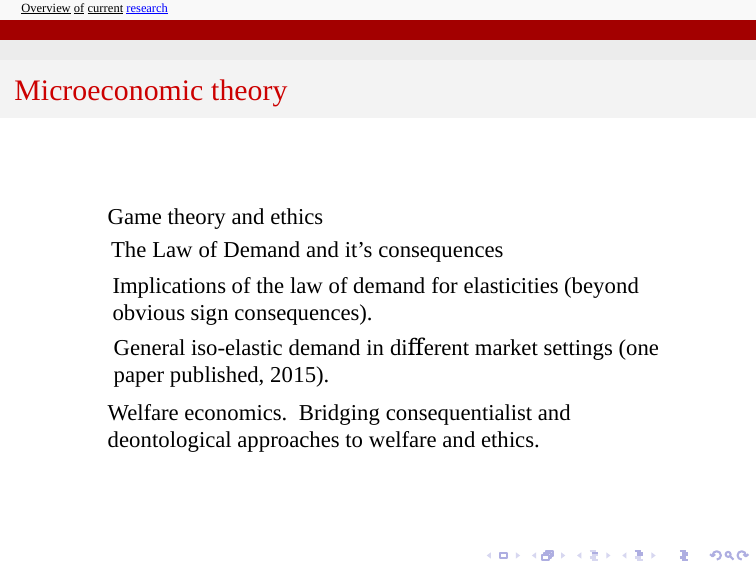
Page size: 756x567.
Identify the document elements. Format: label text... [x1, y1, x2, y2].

text_box [0, 38, 756, 58]
text_box [540, 552, 551, 562]
text_box Microeconomic theory [14, 81, 288, 114]
text_box Game theory and ethics [107, 210, 324, 237]
text_box [736, 550, 747, 561]
text_box [498, 551, 509, 560]
text_box [0, 58, 756, 120]
text_box Welfare economics. Bridging consequentialist and deontological approaches to welfare and ethics. [107, 406, 572, 460]
text_box [558, 550, 568, 561]
text_box The Law of Demand and it’s consequences [110, 243, 504, 270]
text_box General iso-elastic demand in diﬀerent market settings (one paper published, 2015). [113, 341, 660, 395]
text_box [712, 550, 722, 561]
text_box [513, 550, 523, 561]
text_box [604, 550, 613, 561]
text_box Overview of current research [21, 4, 169, 22]
text_box [545, 550, 553, 557]
text_box [649, 550, 658, 561]
text_box [0, 120, 756, 567]
text_box [484, 550, 494, 561]
text_box [620, 550, 629, 561]
text_box [0, 18, 756, 38]
text_box [574, 550, 584, 561]
text_box [723, 549, 733, 559]
text_box [529, 550, 539, 561]
text_box Implications of the law of demand for elasticities (beyond obvious sign consequences). [112, 279, 640, 333]
text_box [0, 0, 756, 18]
